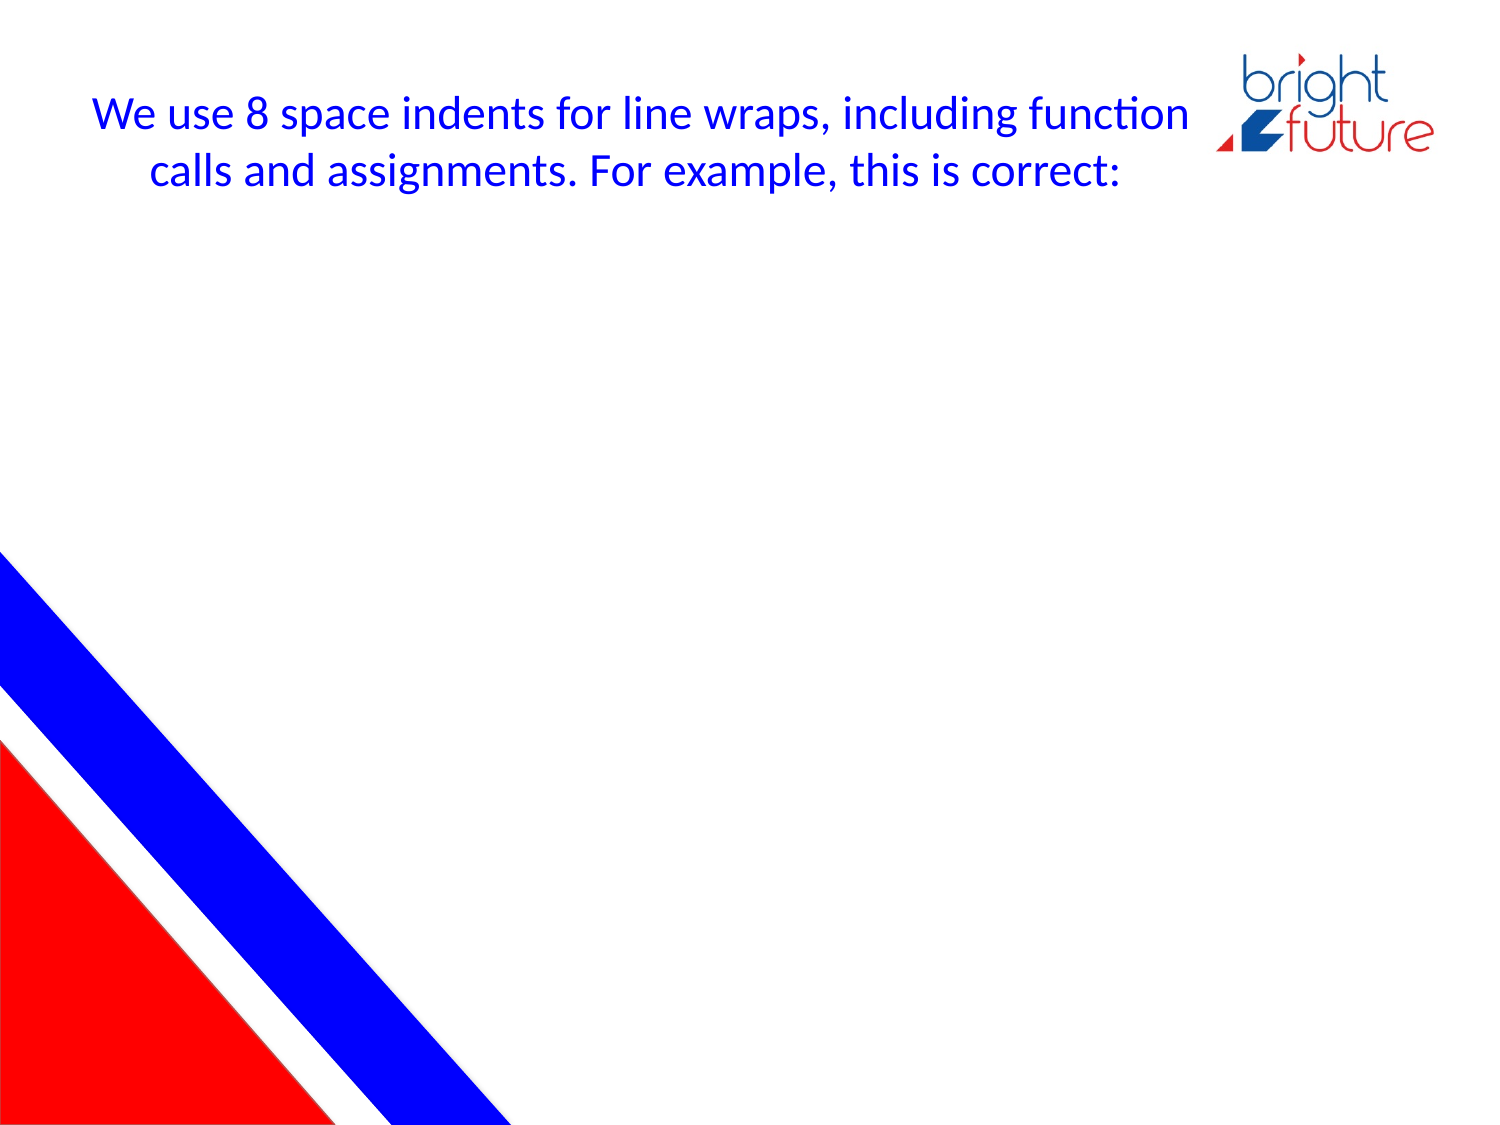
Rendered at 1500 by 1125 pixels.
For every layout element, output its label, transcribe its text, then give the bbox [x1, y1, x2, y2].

title We use 8 space indents for line wraps, including function calls and assignments. For example, this is correct: [75, 45, 1209, 233]
picture [1185, 33, 1453, 181]
